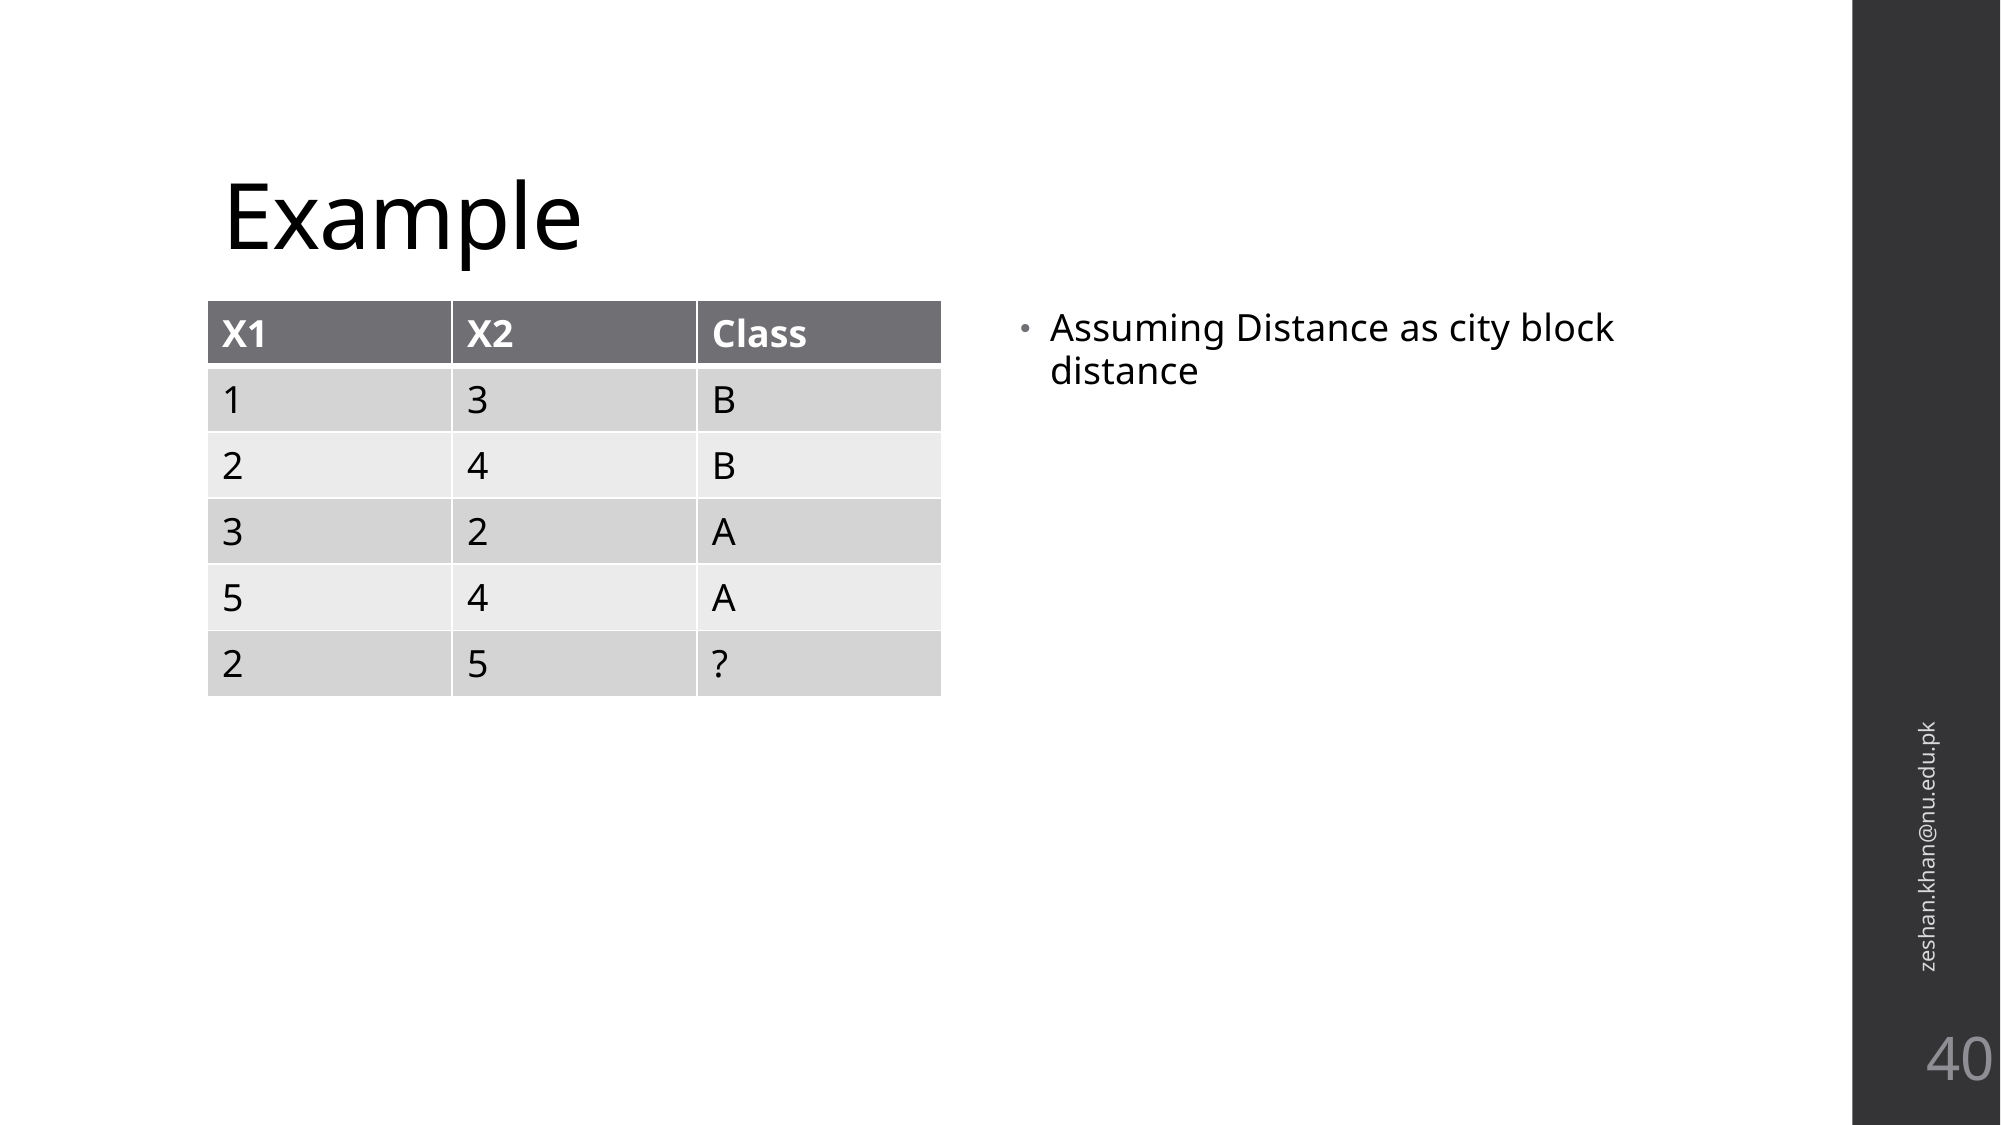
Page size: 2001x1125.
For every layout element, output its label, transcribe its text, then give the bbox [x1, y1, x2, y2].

table_cell 3 [453, 369, 696, 431]
table_cell B [698, 369, 941, 431]
table_cell ? [698, 631, 941, 696]
table_cell 2 [208, 631, 451, 696]
table_cell 2 [453, 499, 696, 563]
table_cell 2 [208, 433, 451, 497]
table_header Class [698, 301, 941, 363]
table_cell 3 [208, 499, 451, 563]
footer zeshan.khan@nu.edu.pk [1897, 400, 1958, 988]
table_cell 4 [453, 433, 696, 497]
table_cell A [698, 565, 941, 630]
table_cell 4 [453, 565, 696, 630]
table_cell B [698, 433, 941, 497]
table_cell 5 [208, 565, 451, 630]
slide_number 40 [1852, 1012, 2000, 1110]
table_header X1 [208, 301, 451, 363]
table_header X2 [453, 301, 696, 363]
table_cell 5 [453, 631, 696, 696]
list Assuming Distance as city block distance [1005, 299, 1740, 1014]
title Example [206, 60, 1797, 278]
table_cell 1 [208, 369, 451, 431]
table_cell A [698, 499, 941, 563]
